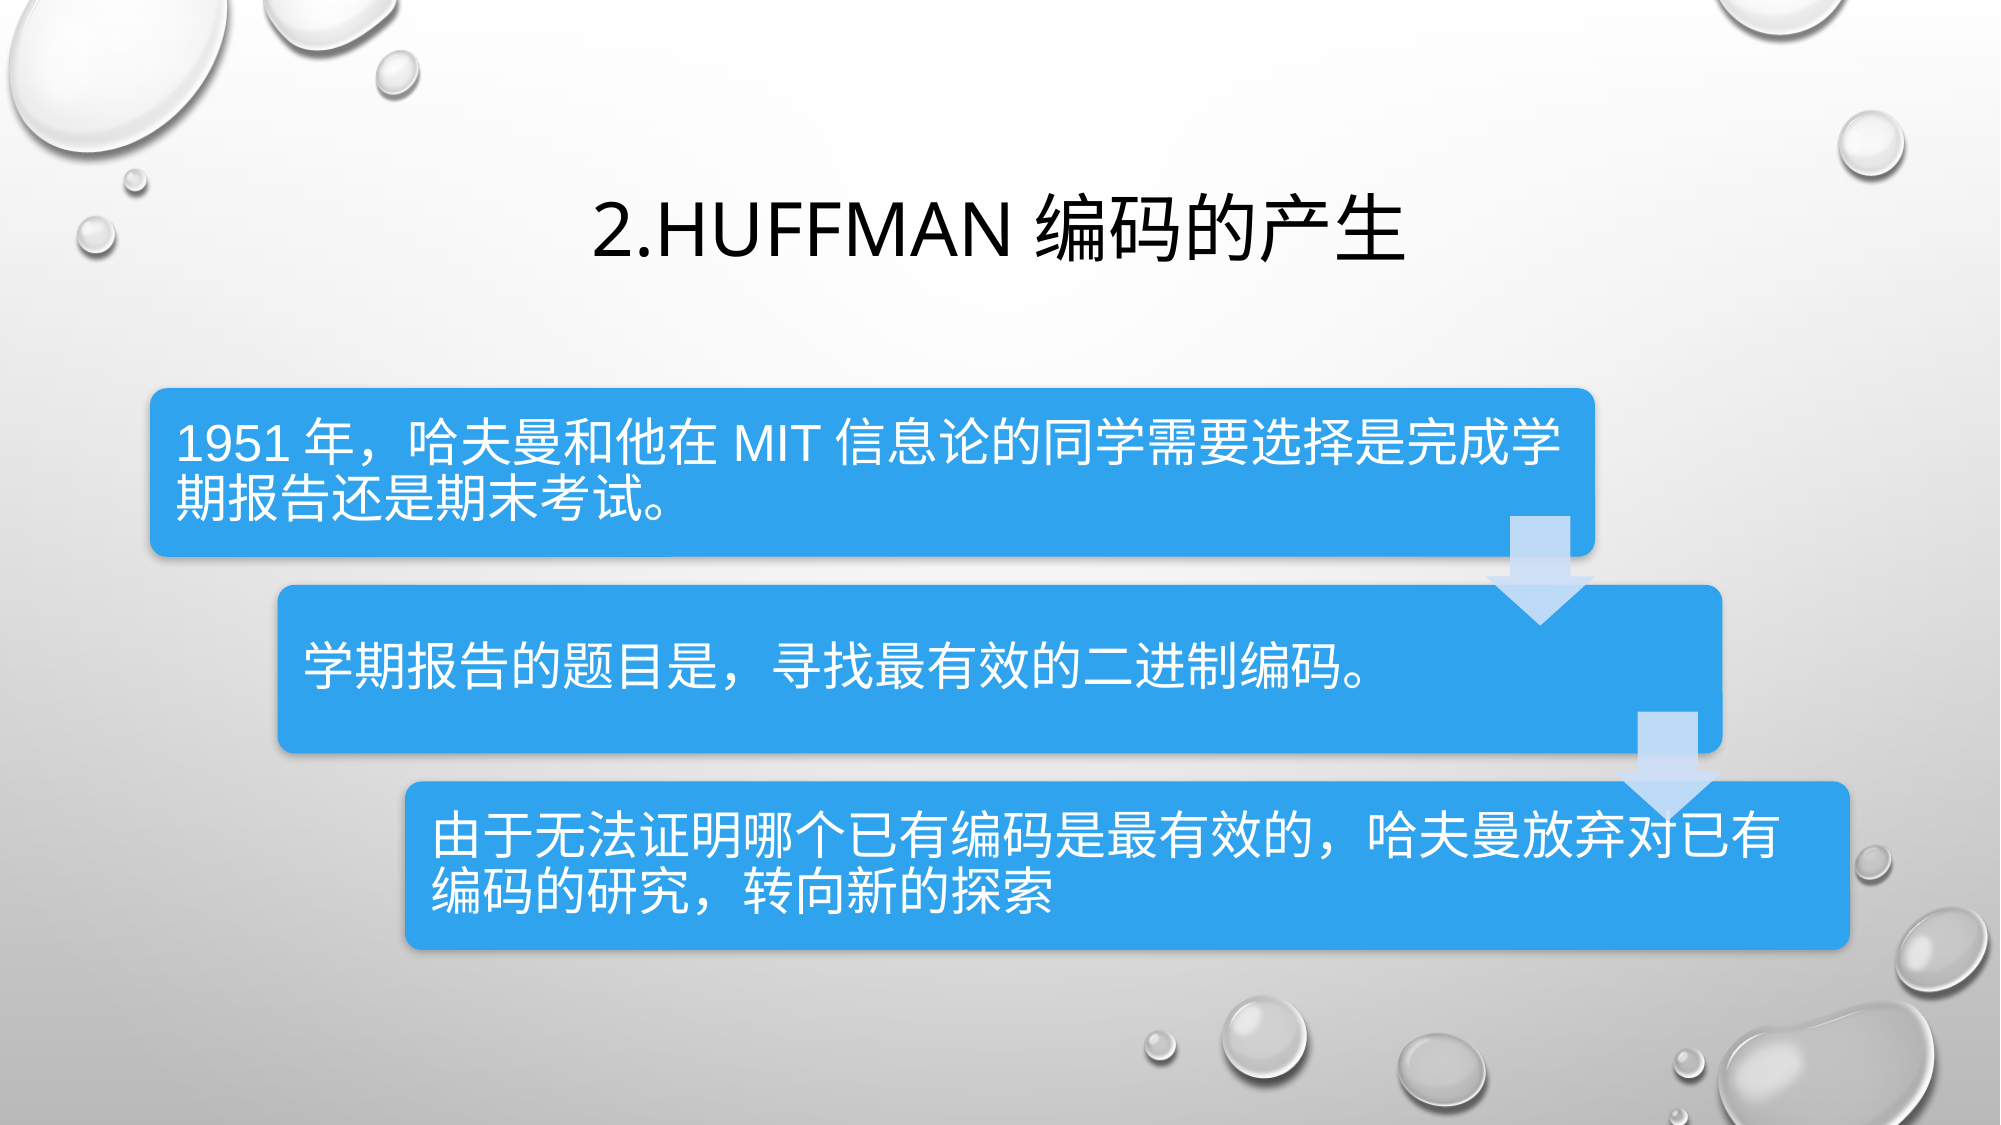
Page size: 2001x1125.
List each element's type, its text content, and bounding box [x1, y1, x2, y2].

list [149, 387, 1851, 951]
picture [0, 0, 2000, 1125]
title 2.HUFFMAN编码的产生 [149, 101, 1851, 364]
